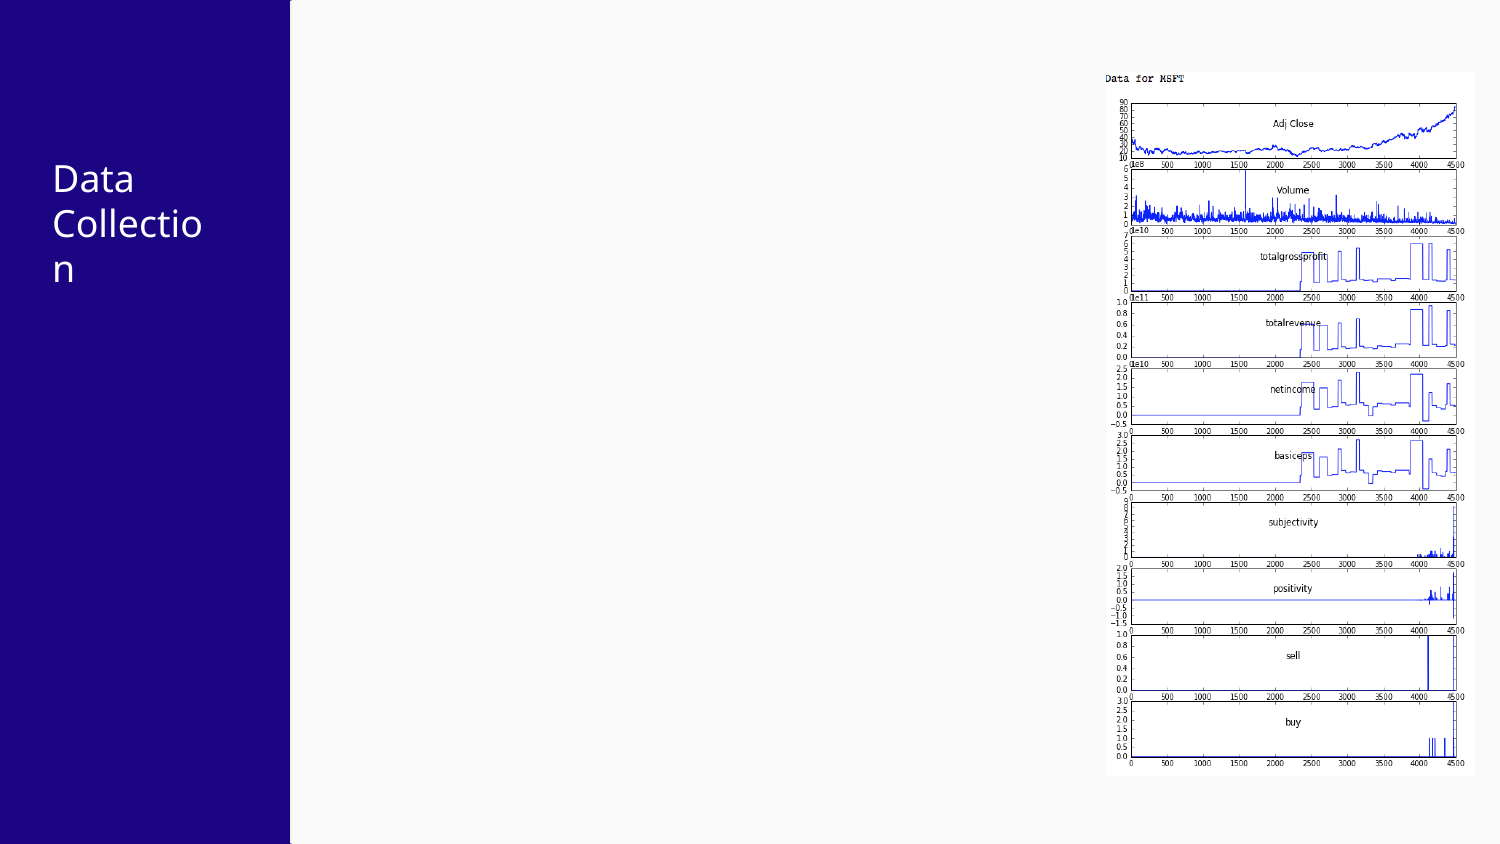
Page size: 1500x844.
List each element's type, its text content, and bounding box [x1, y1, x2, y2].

text_box [326, 30, 1466, 815]
picture [1106, 71, 1476, 776]
title Data Collection [37, 58, 240, 305]
